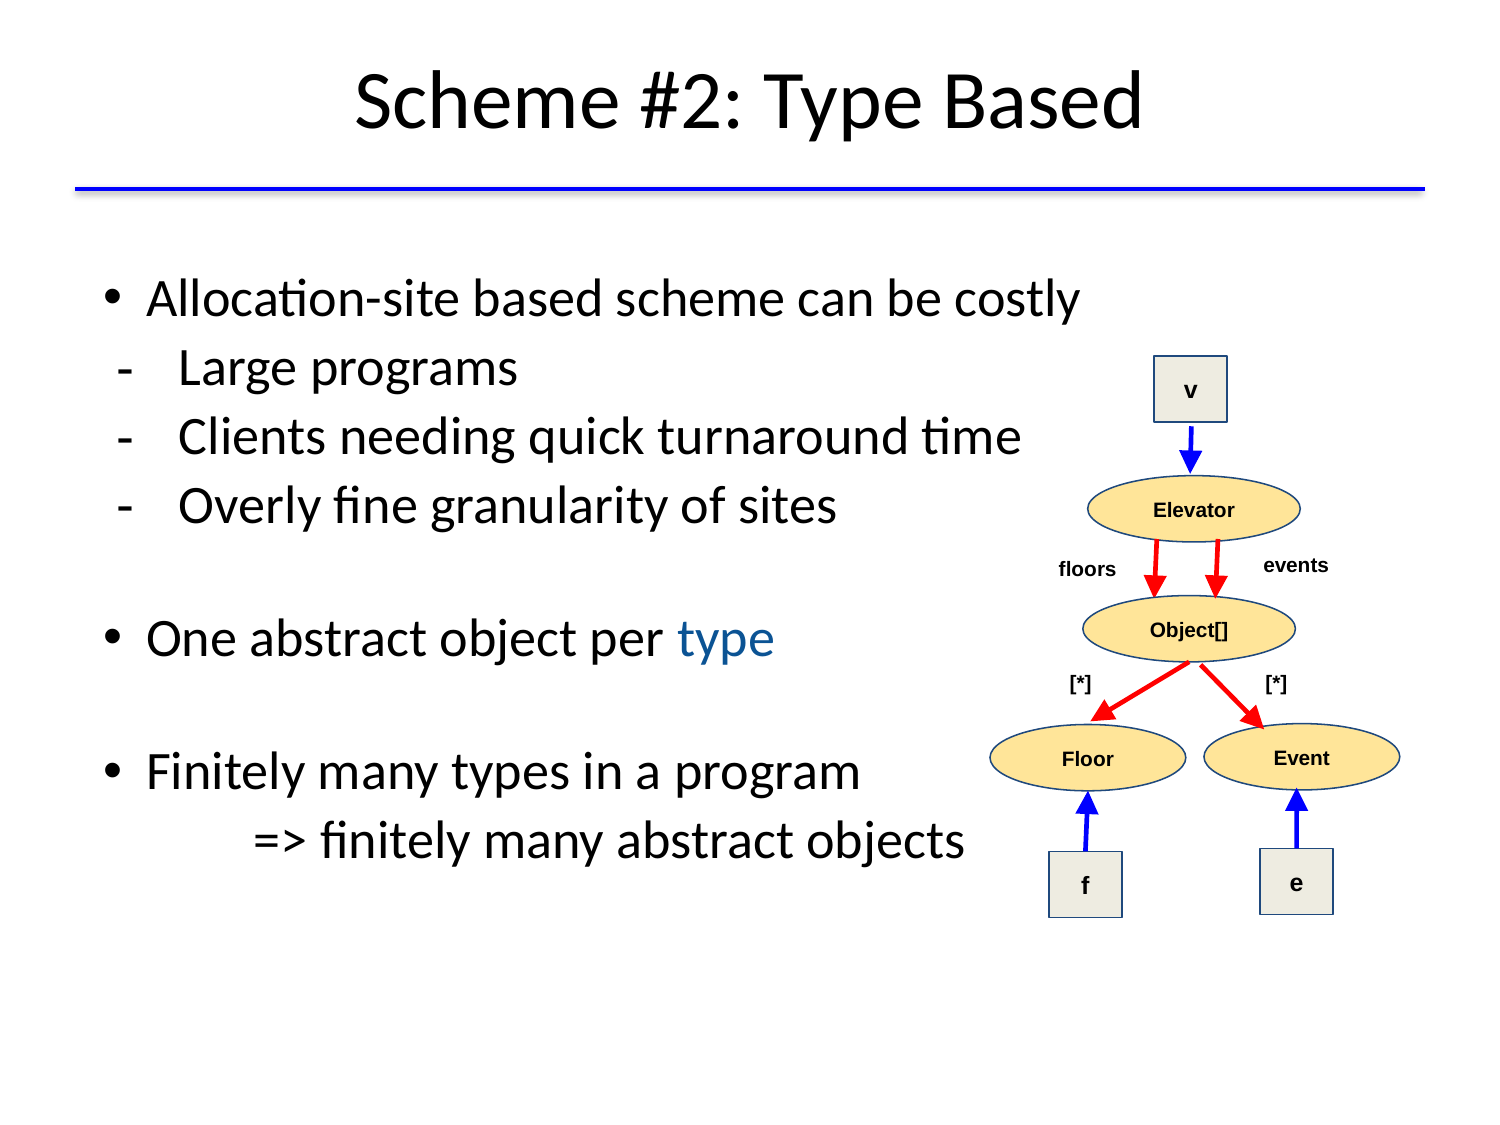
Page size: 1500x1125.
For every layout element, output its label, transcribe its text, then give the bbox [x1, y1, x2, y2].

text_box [1085, 790, 1089, 852]
text_box Object[] [1082, 595, 1296, 662]
text_box floors [1018, 530, 1157, 606]
title Scheme #2: Type Based [75, 1, 1425, 190]
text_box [1090, 661, 1190, 722]
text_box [1200, 664, 1265, 730]
text_box Floor [990, 724, 1186, 791]
list Allocation-site based scheme can be costly Large programs Clients needing quick turnaround time Overly fine granularity of sites One abstract object per type Finitely many types in a program => finitely many abstract objects [88, 262, 1186, 1008]
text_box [1215, 538, 1219, 599]
text_box Event [1203, 723, 1400, 790]
text_box Elevator [1087, 475, 1301, 542]
text_box events [1221, 526, 1371, 602]
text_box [1153, 538, 1157, 599]
text_box f [1048, 851, 1122, 918]
text_box e [1260, 848, 1334, 915]
text_box v [1154, 355, 1228, 423]
text_box [*] [1033, 644, 1128, 719]
text_box [*] [1229, 644, 1324, 719]
